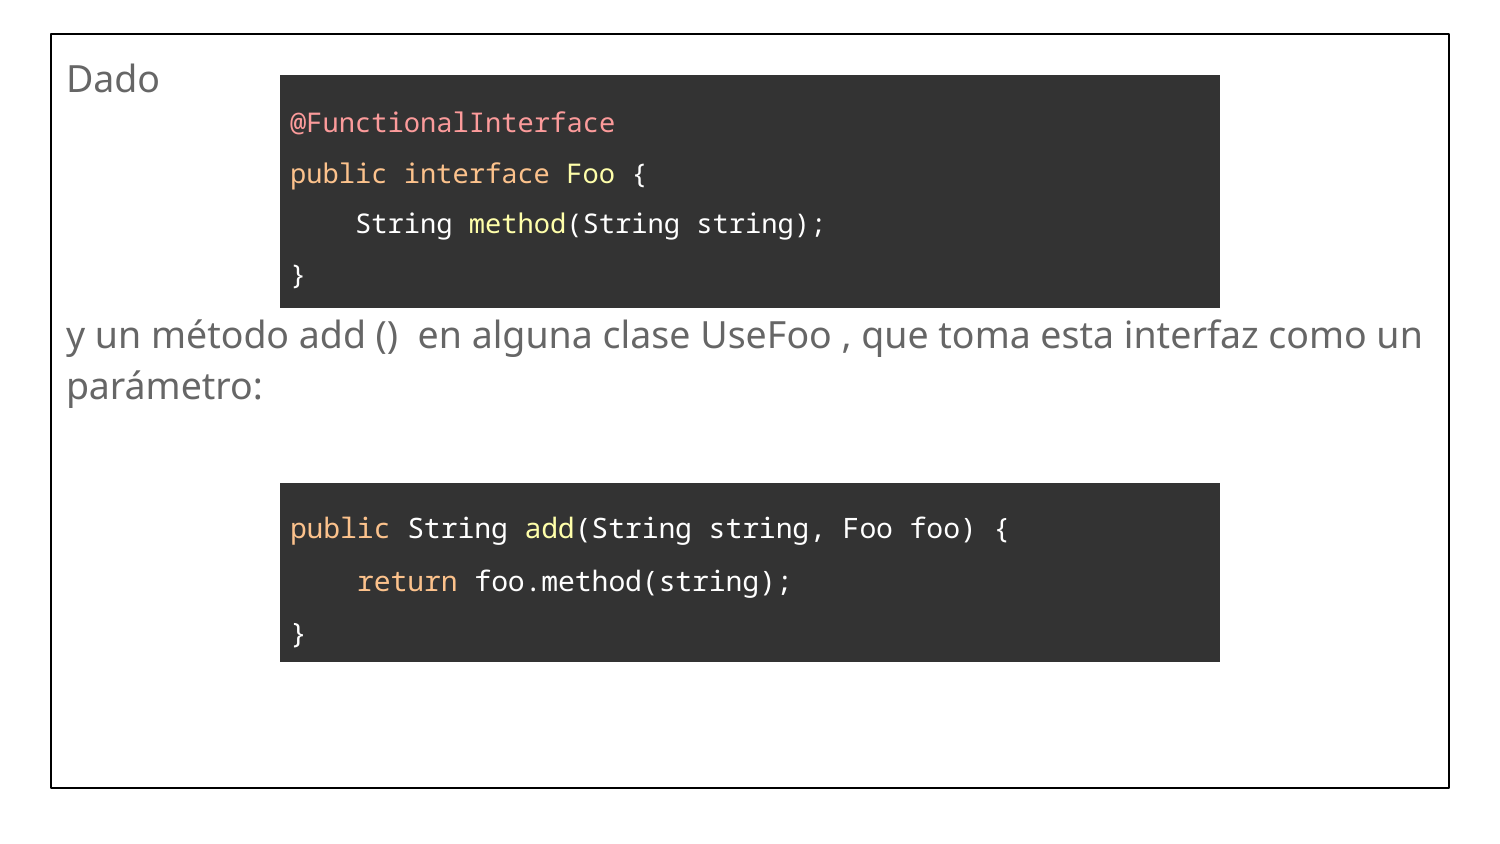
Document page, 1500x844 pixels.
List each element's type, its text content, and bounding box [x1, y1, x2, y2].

list Dado y un método add () en alguna clase UseFoo , que toma esta interfaz como un parámetro: [51, 33, 1449, 789]
table_header @FunctionalInterface public interface Foo { String method(String string); } [280, 75, 1220, 308]
table_header public String add(String string, Foo foo) { return foo.method(string); } [280, 483, 1220, 662]
